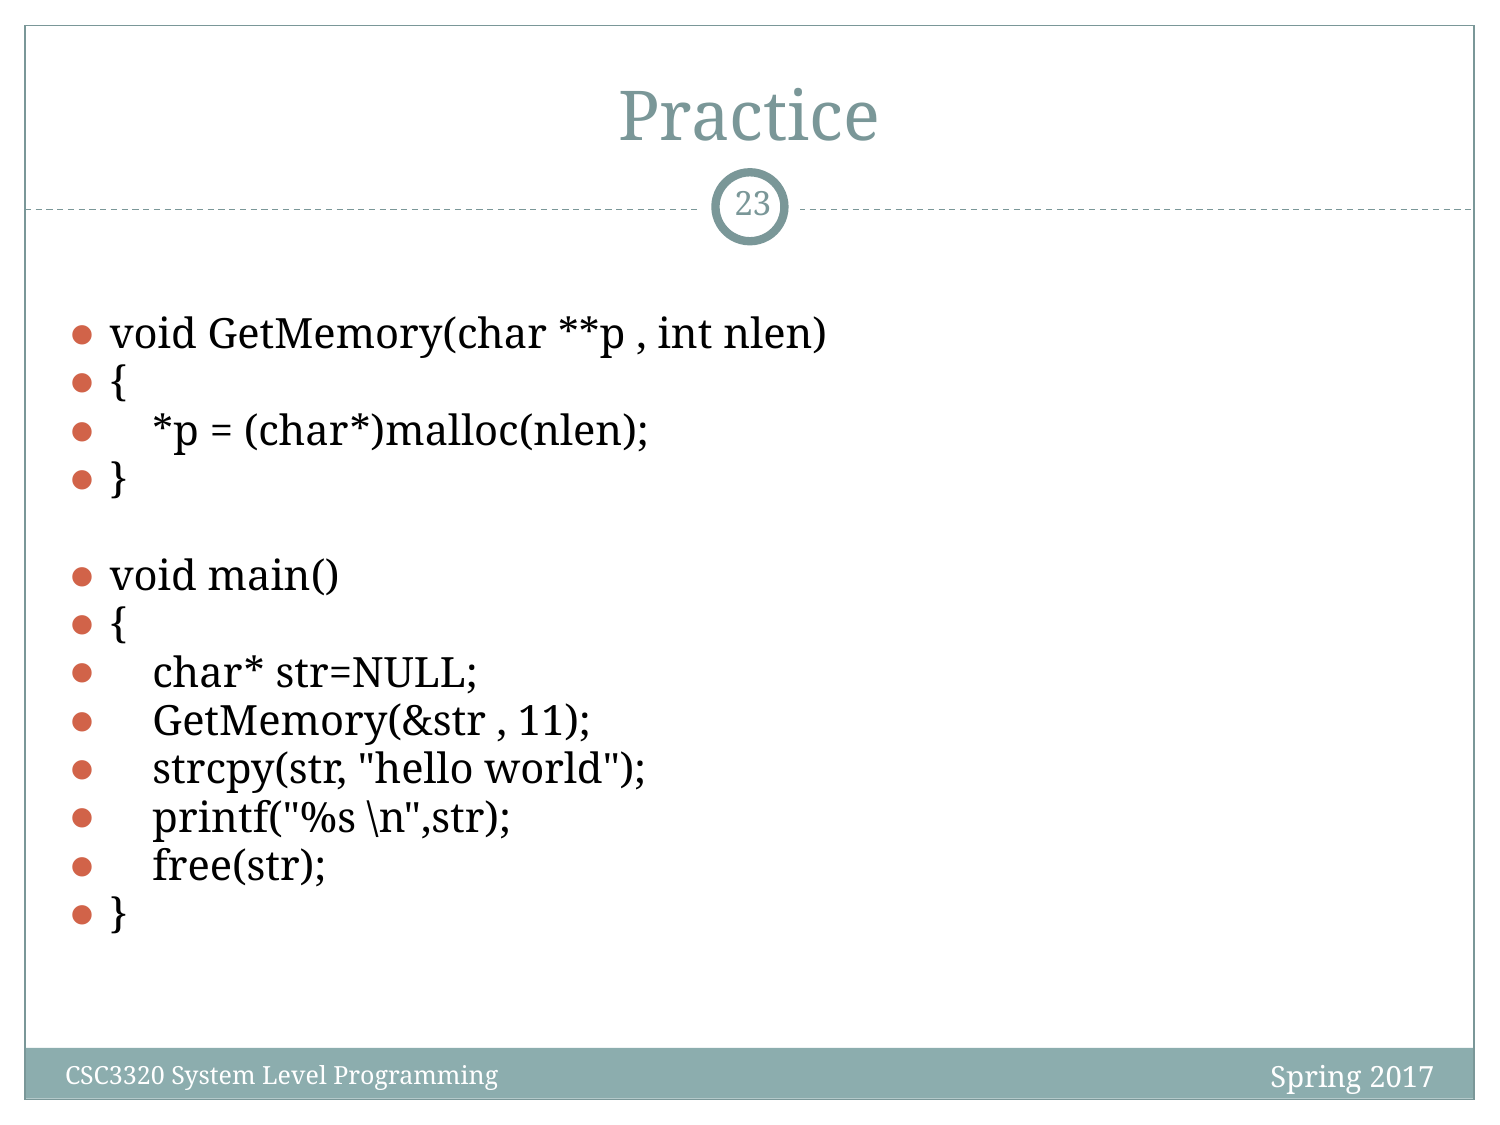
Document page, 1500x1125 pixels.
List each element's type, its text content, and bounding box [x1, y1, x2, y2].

footer CSC3320 System Level Programming [50, 1051, 638, 1112]
slide_number ‹#› [715, 168, 791, 241]
slide_number Spring 2017 [950, 1050, 1450, 1111]
list void GetMemory(char **p , int nlen) { *p = (char*)malloc(nlen); } void main() { char* str=NULL; GetMemory(&str , 11); strcpy(str, "hello world"); printf("%s \n",str); free(str); } [49, 250, 1445, 1001]
title Practice [49, 37, 1450, 162]
